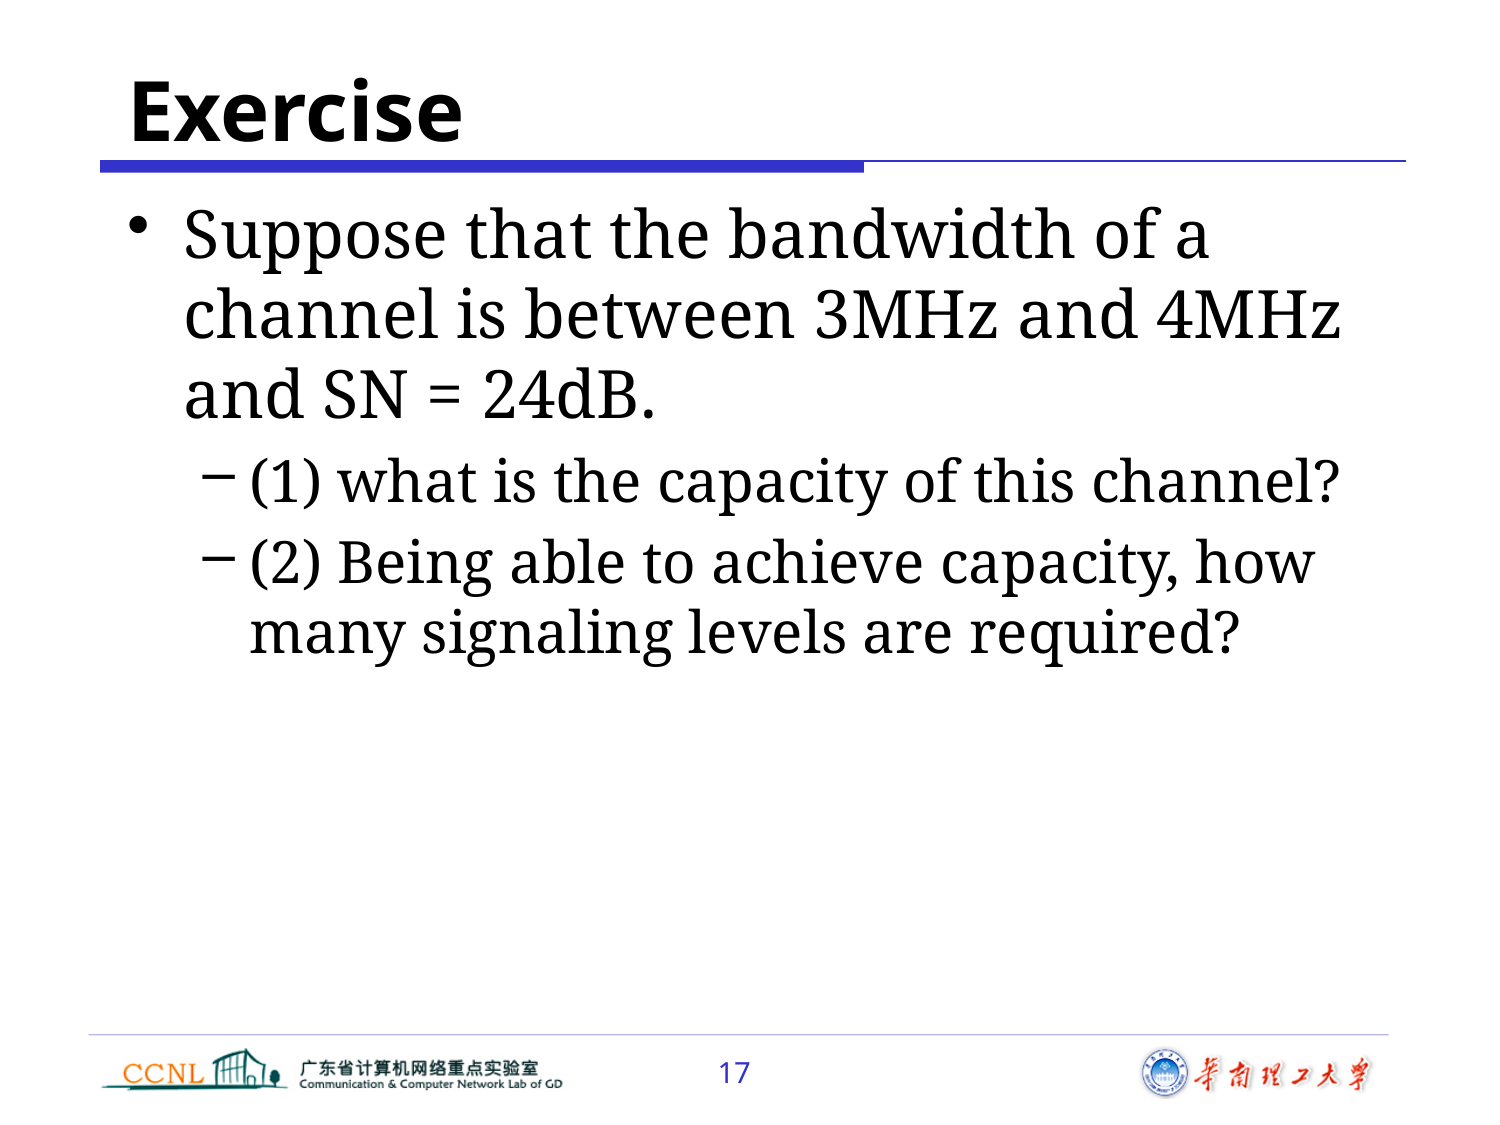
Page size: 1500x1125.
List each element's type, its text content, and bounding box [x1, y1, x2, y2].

picture [1139, 1046, 1382, 1099]
list Suppose that the bandwidth of a channel is between 3MHz and 4MHz and SN = 24dB. (1) what is the capacity of this channel? (2) Being able to achieve capacity, how many signaling levels are required? [112, 184, 1388, 1036]
title Exercise [111, 54, 1388, 162]
picture [88, 1046, 573, 1096]
